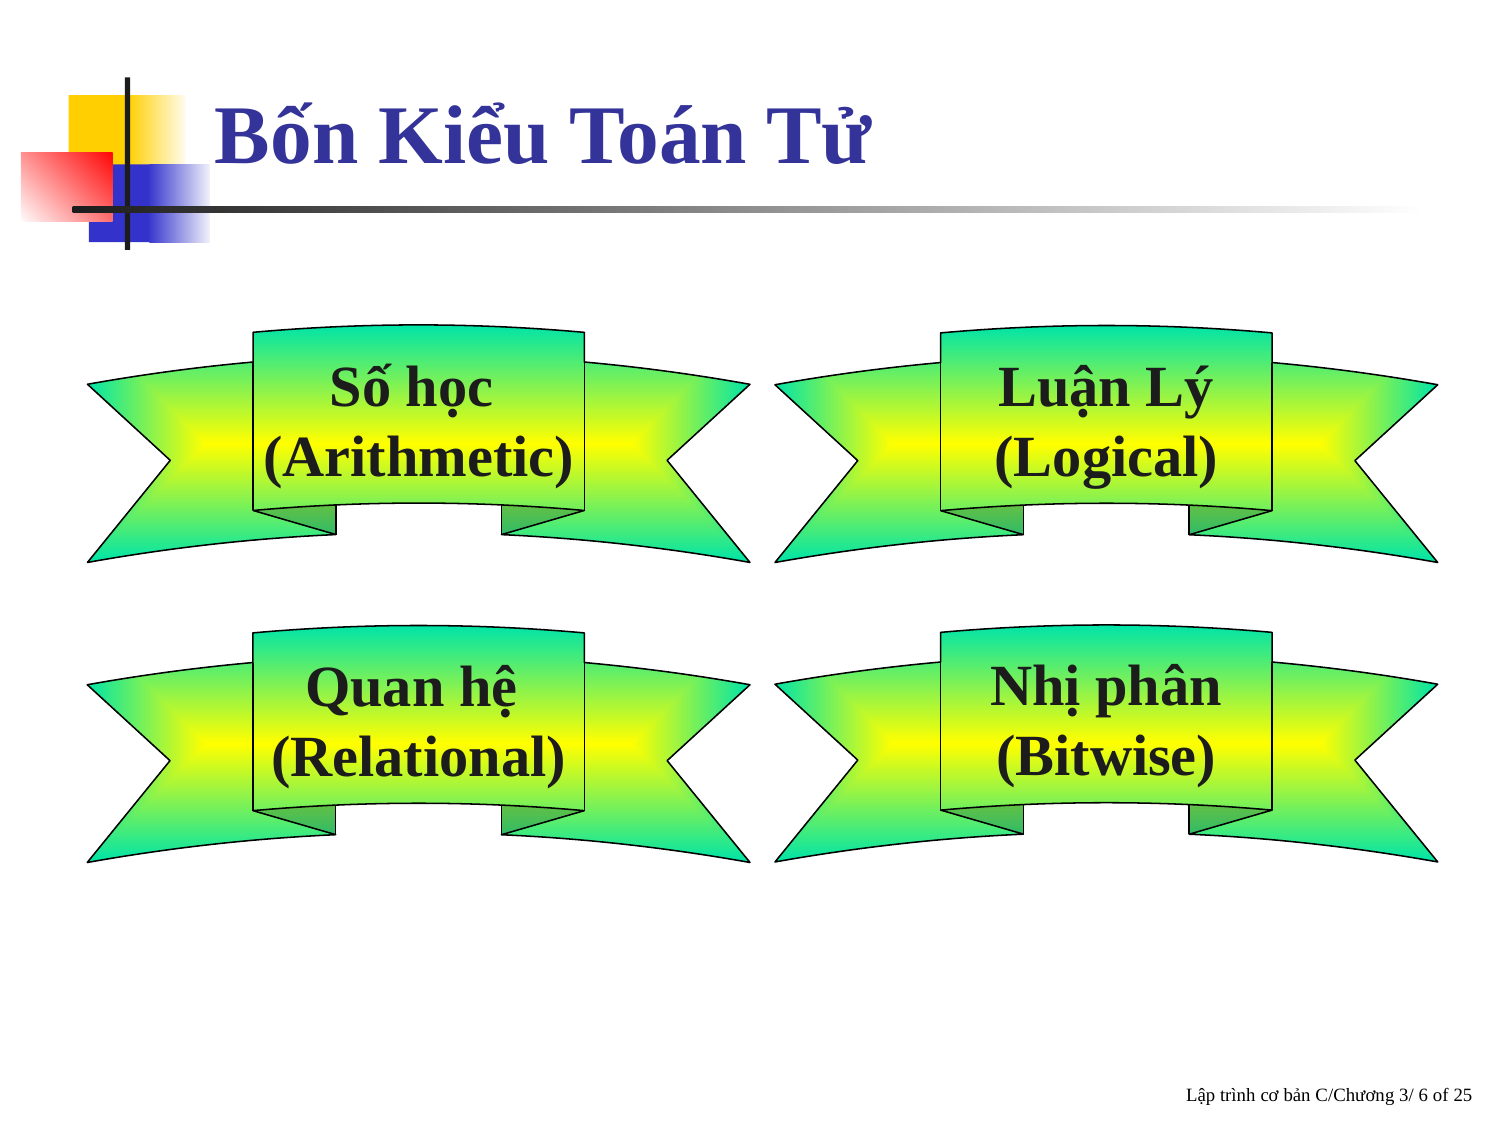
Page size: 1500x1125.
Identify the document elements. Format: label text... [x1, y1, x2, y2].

text_box Bốn Kiểu Toán Tử [199, 49, 1233, 188]
text_box Quan hệ (Relational) [87, 625, 751, 863]
text_box Số học (Arithmetic) [87, 324, 750, 563]
text_box Luận Lý (Logical) [774, 325, 1438, 563]
footer Lập trình cơ bản C/Chương 3/ 6 of 25 [574, 1037, 1488, 1113]
text_box Nhị phân (Bitwise) [774, 624, 1438, 862]
